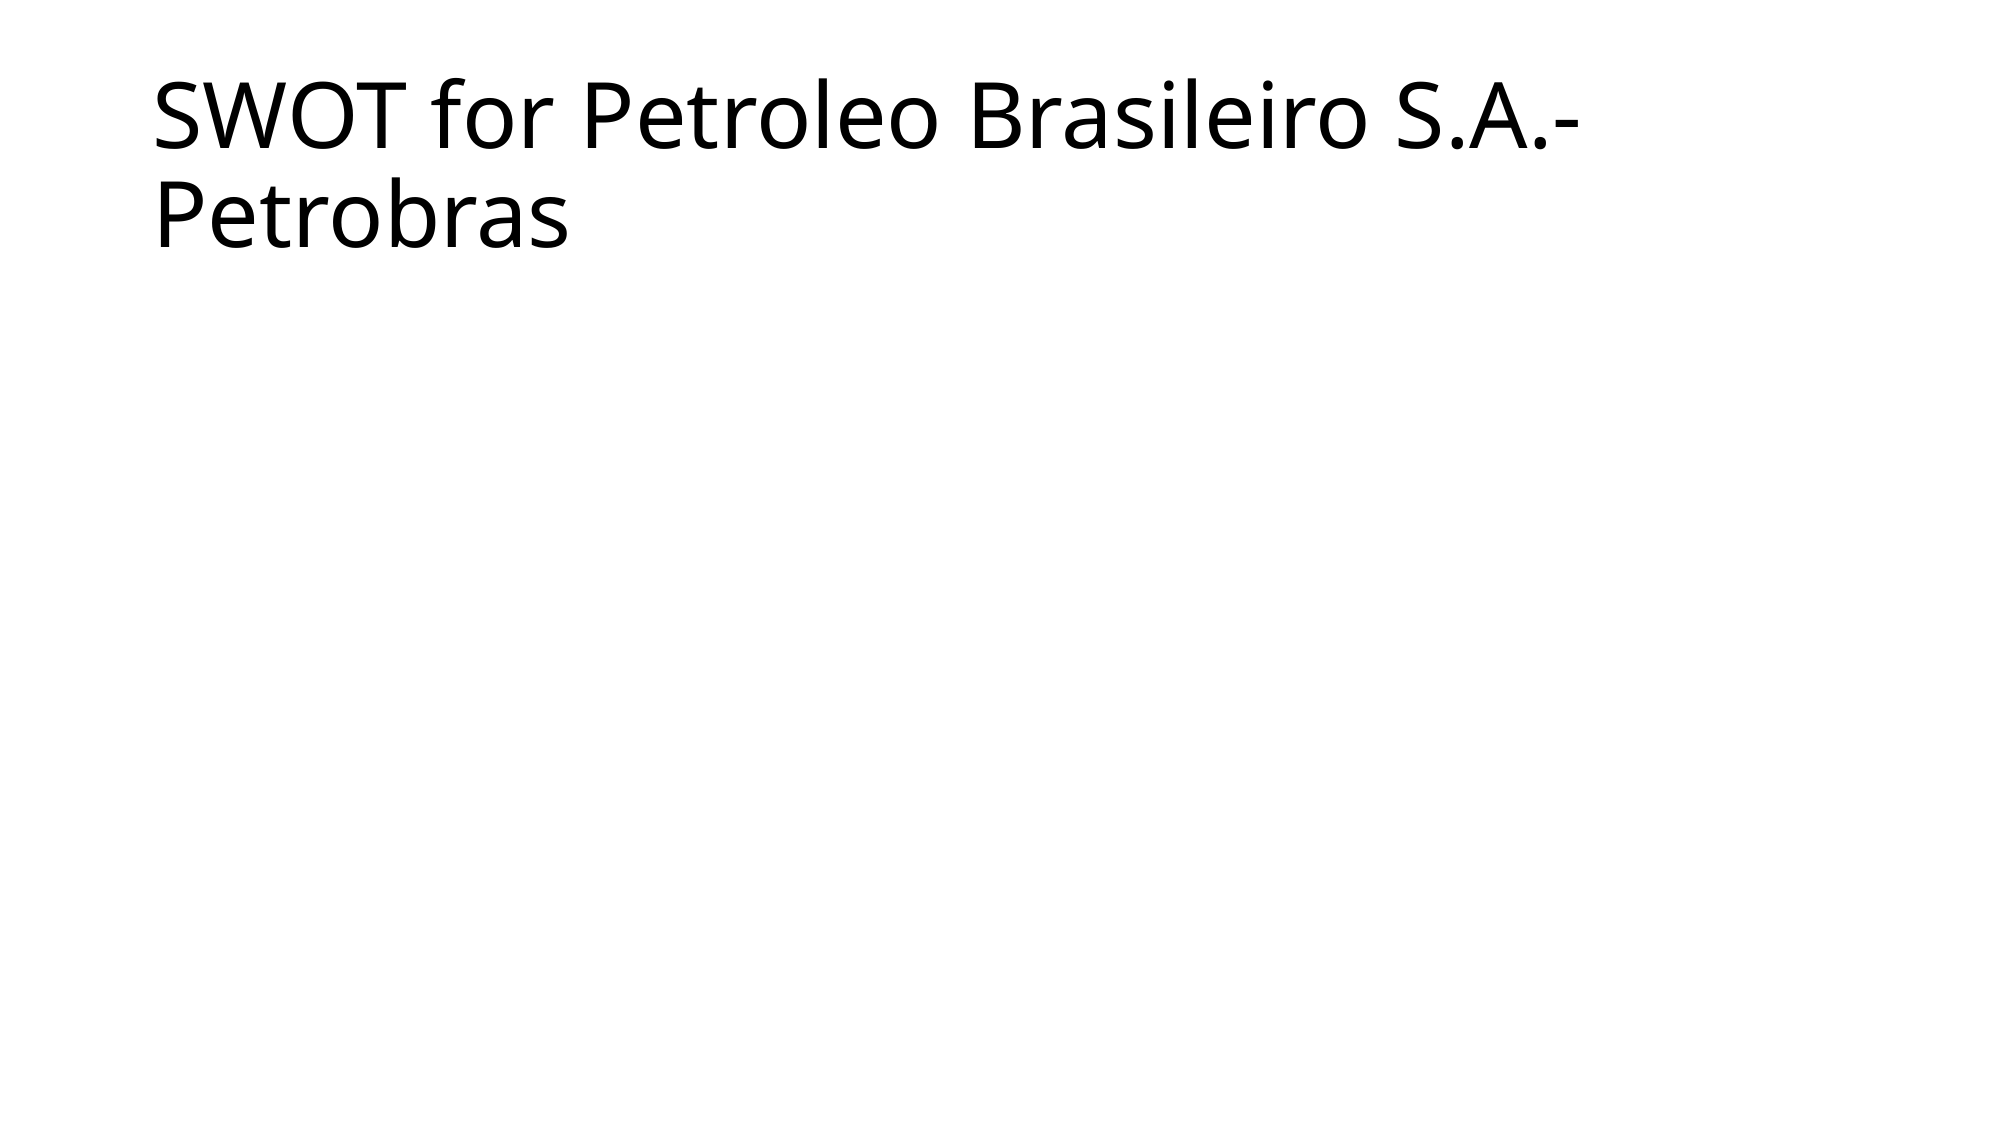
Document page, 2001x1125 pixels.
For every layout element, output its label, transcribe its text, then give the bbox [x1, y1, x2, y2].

title SWOT for Petroleo Brasileiro S.A.- Petrobras [137, 59, 1863, 278]
